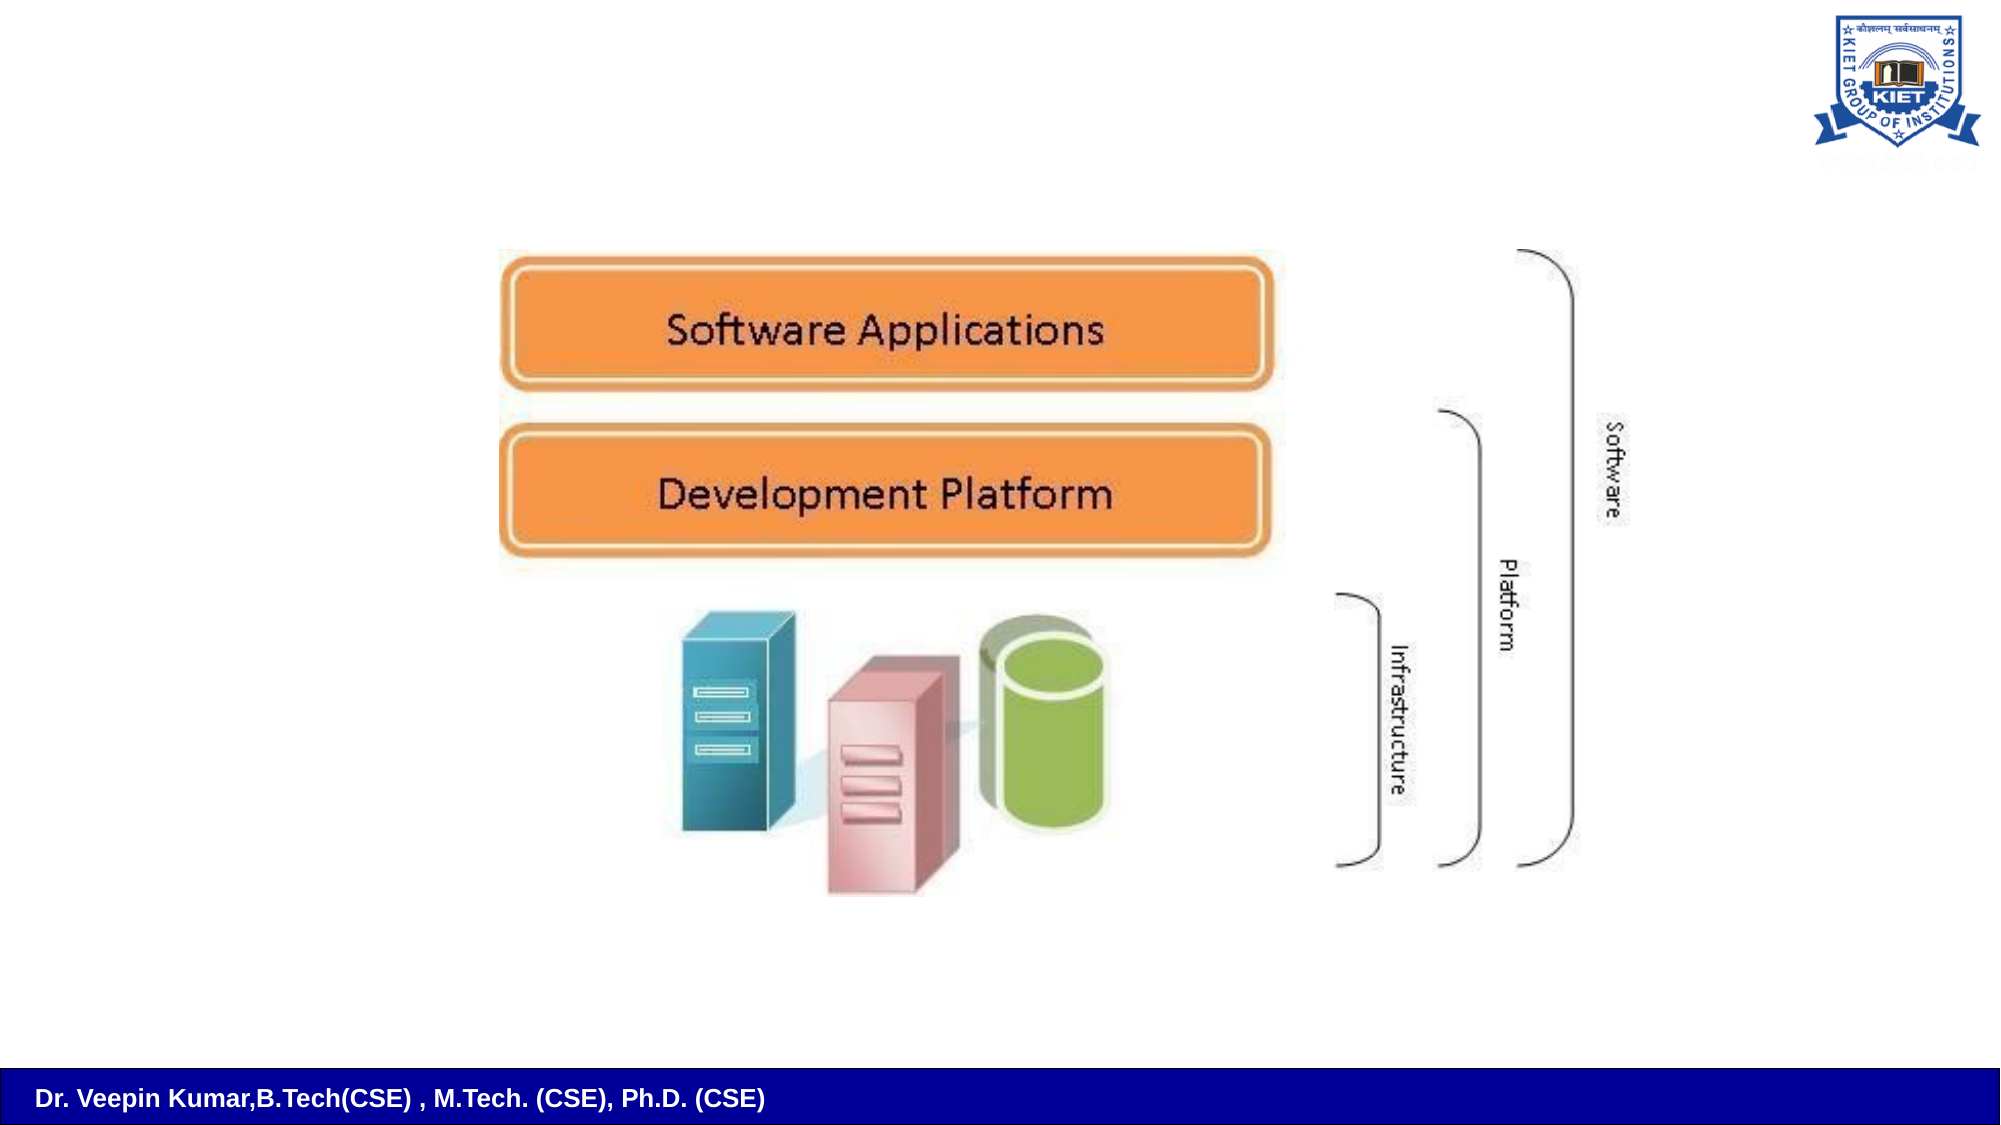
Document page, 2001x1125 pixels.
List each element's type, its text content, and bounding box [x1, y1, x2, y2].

picture [1812, 15, 1984, 170]
picture [499, 249, 1630, 898]
footer Dr. Veepin Kumar,B.Tech(CSE) , M.Tech. (CSE), Ph.D. (CSE) [32, 1082, 1110, 1125]
